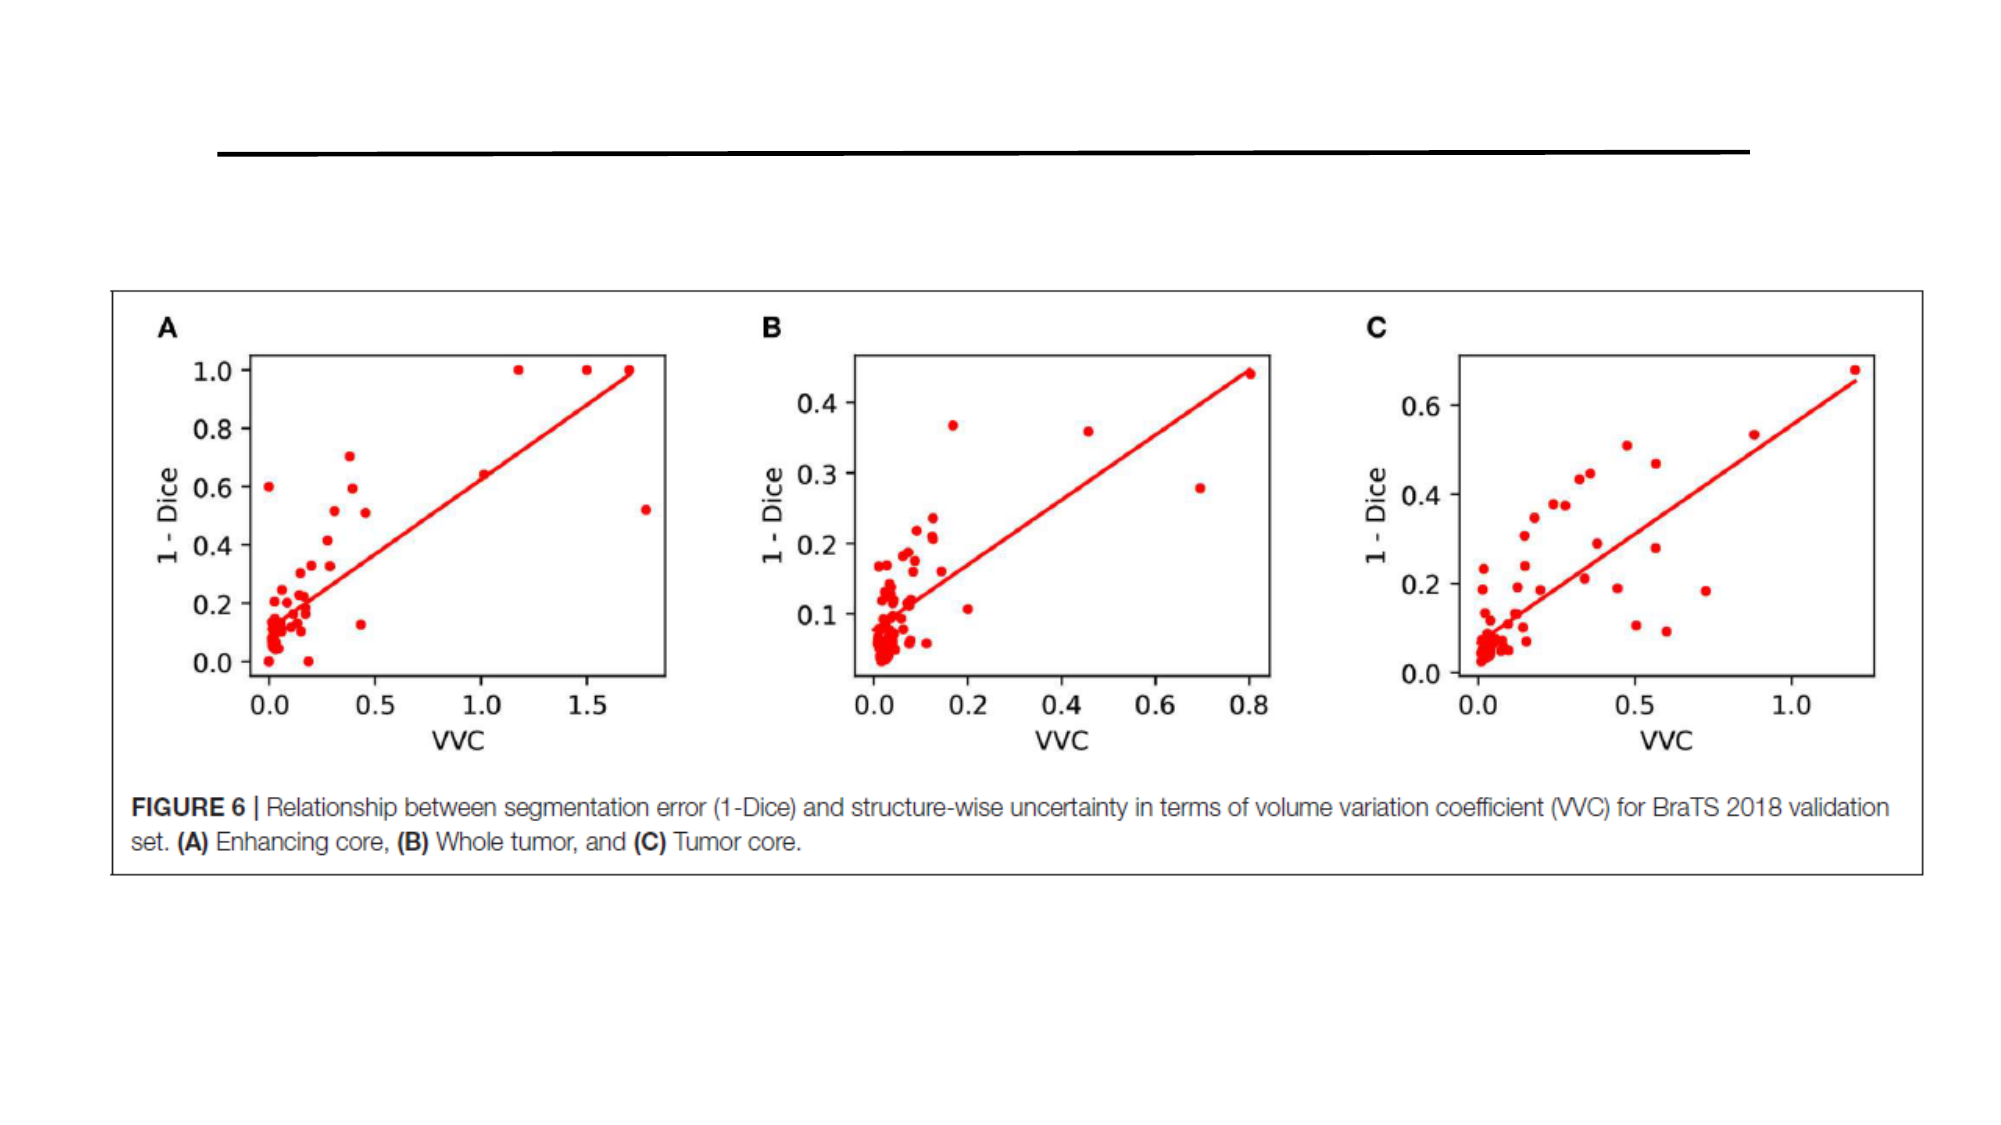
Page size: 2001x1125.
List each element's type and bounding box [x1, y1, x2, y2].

picture [87, 278, 1980, 904]
